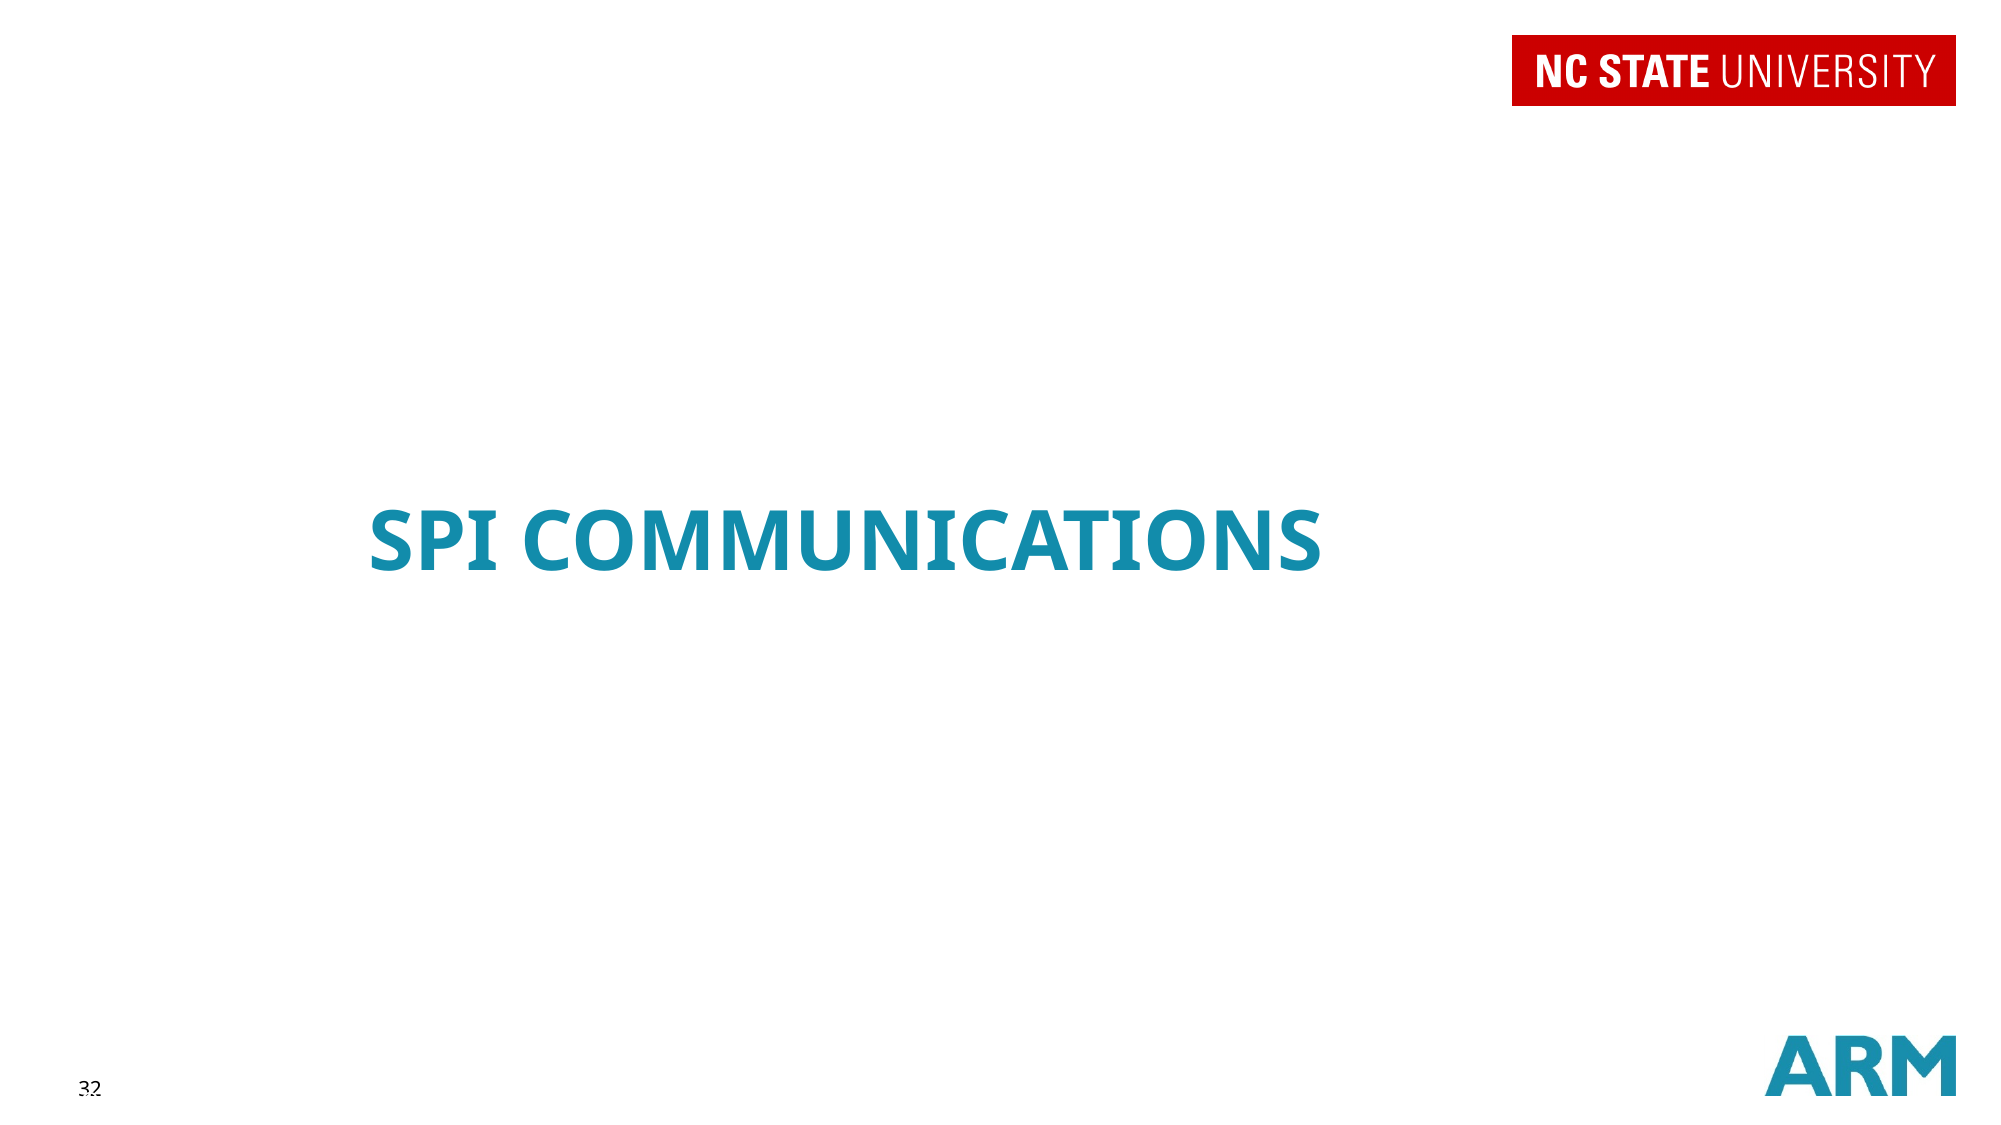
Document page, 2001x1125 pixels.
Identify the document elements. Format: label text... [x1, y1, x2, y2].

title SPI Communications [368, 487, 1644, 711]
picture [1764, 1035, 1956, 1096]
picture [1512, 35, 1956, 106]
